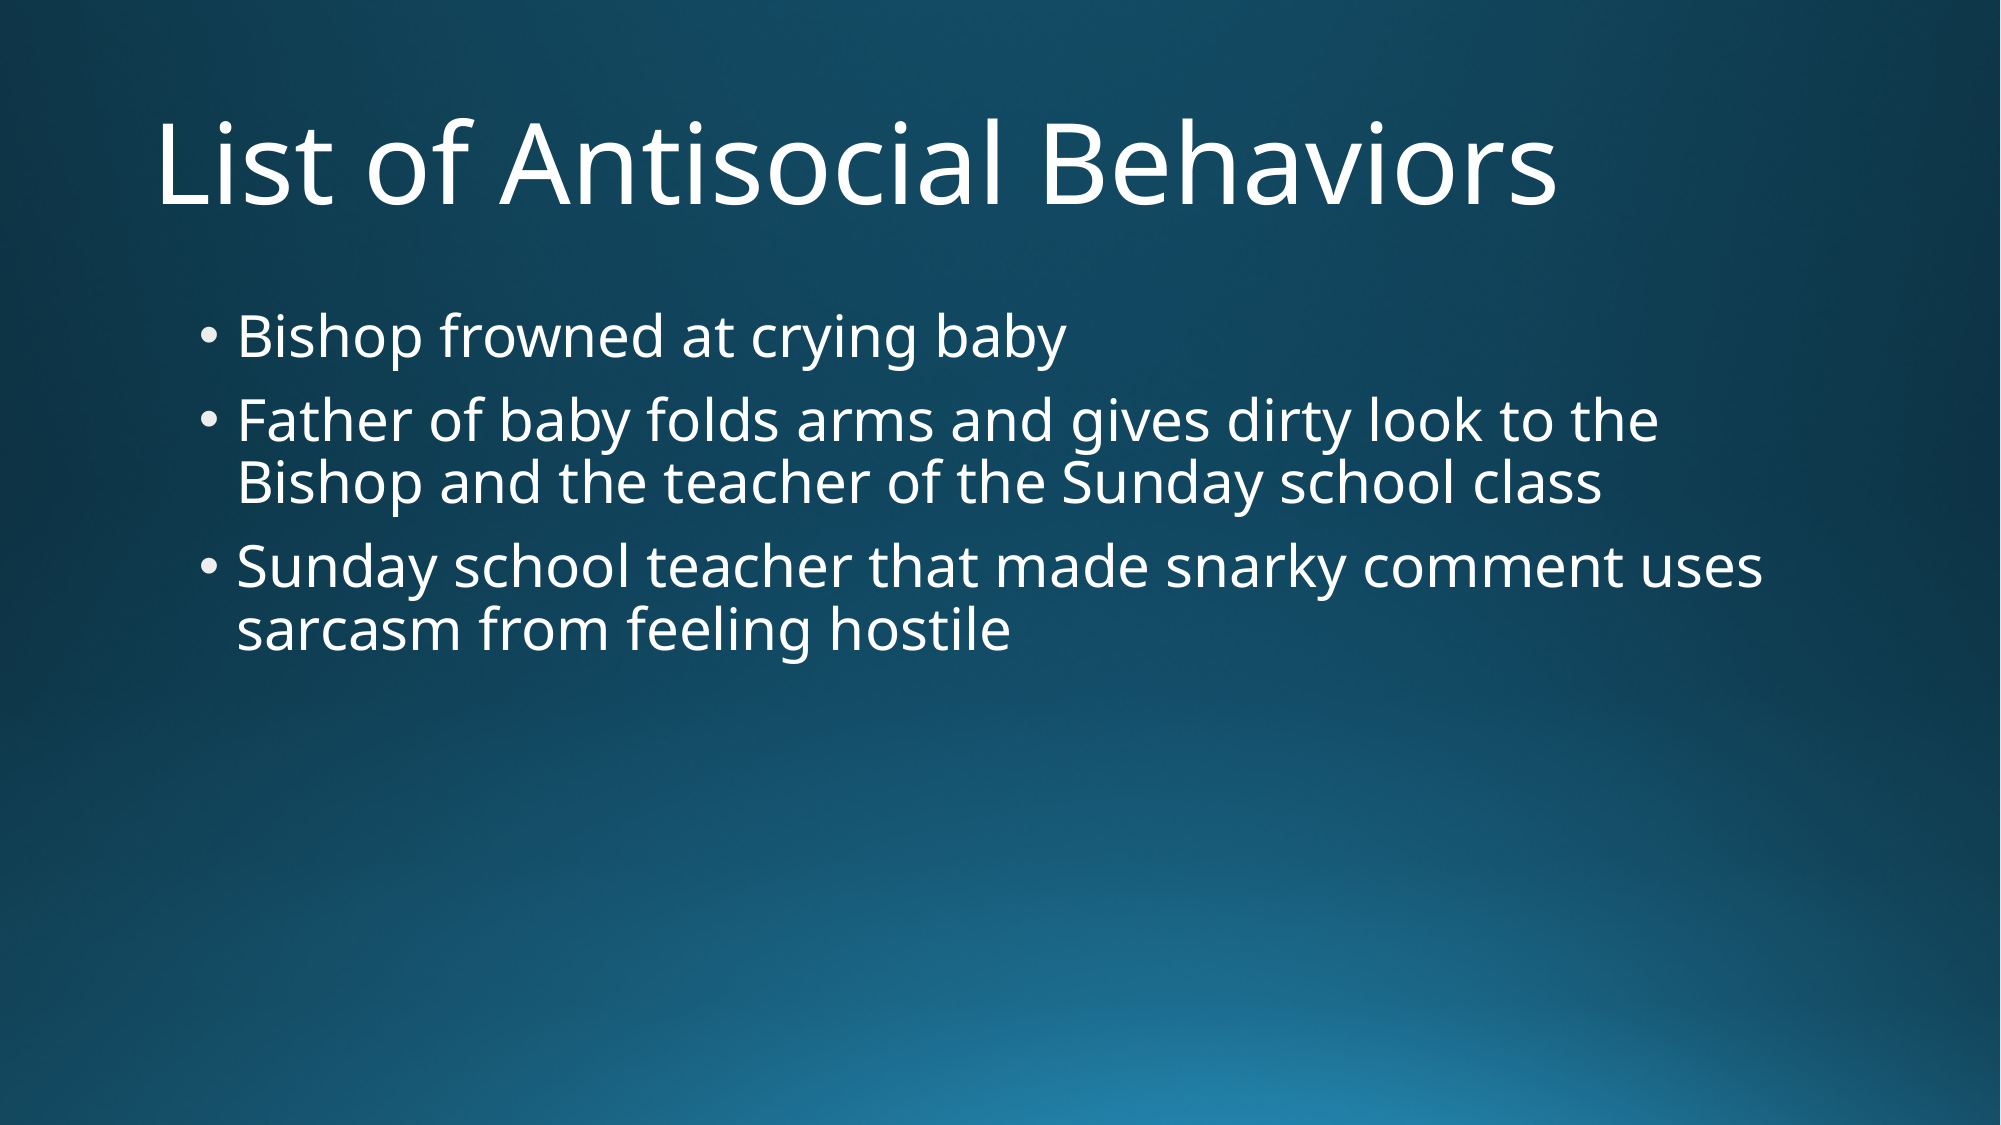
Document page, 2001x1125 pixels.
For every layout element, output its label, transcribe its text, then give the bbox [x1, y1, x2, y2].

picture [0, 0, 2001, 1125]
list Bishop frowned at crying baby Father of baby folds arms and gives dirty look to the Bishop and the teacher of the Sunday school class Sunday school teacher that made snarky comment uses sarcasm from feeling hostile [183, 299, 1863, 1014]
title List of Antisocial Behaviors [137, 59, 1863, 278]
